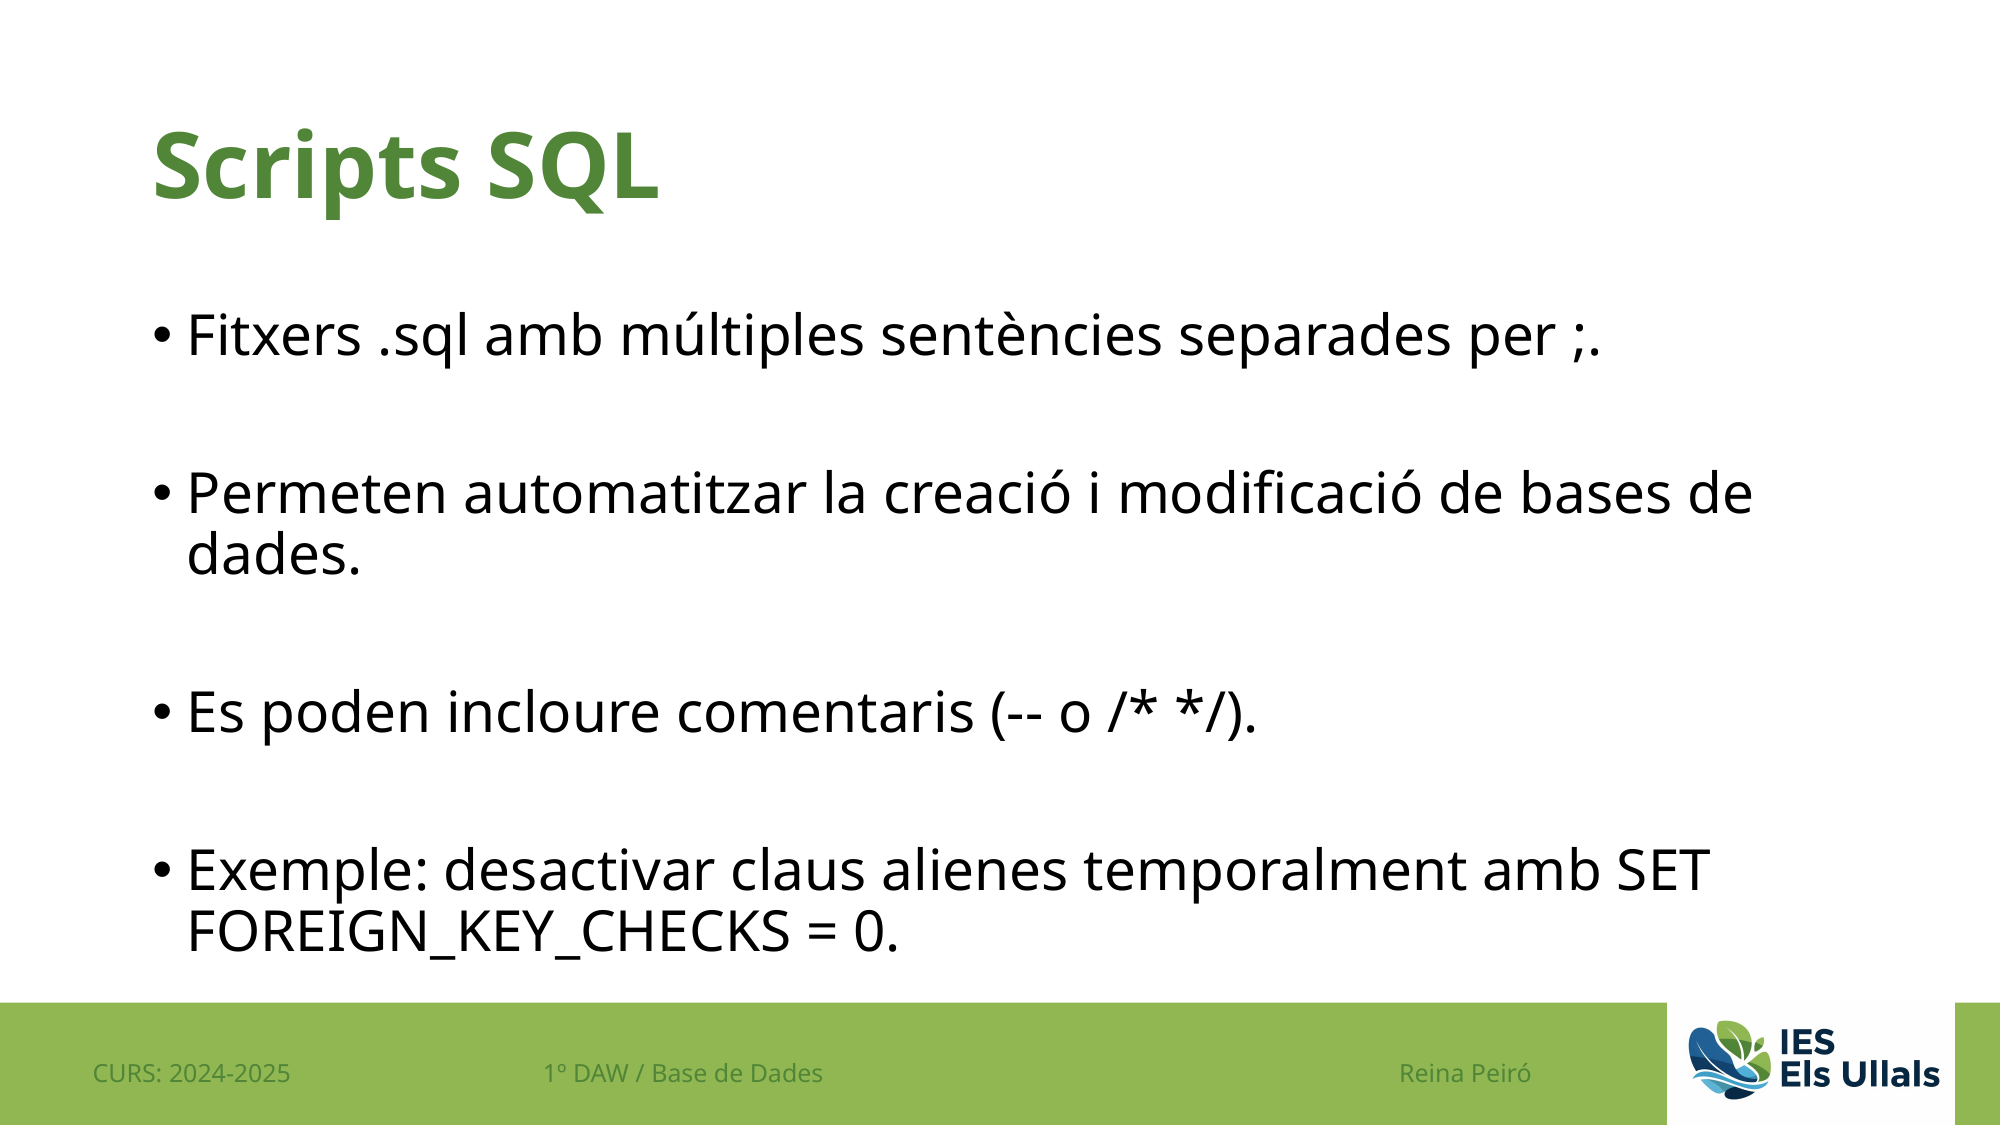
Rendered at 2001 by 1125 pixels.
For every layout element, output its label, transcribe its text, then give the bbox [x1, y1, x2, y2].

list Fitxers .sql amb múltiples sentències separades per ;. Permeten automatitzar la creació i modificació de bases de dades. Es poden incloure comentaris (-- o /* */). Exemple: desactivar claus alienes temporalment amb SET FOREIGN_KEY_CHECKS = 0. [137, 299, 1863, 979]
title Scripts SQL [137, 59, 1863, 278]
picture [1667, 1000, 1955, 1125]
